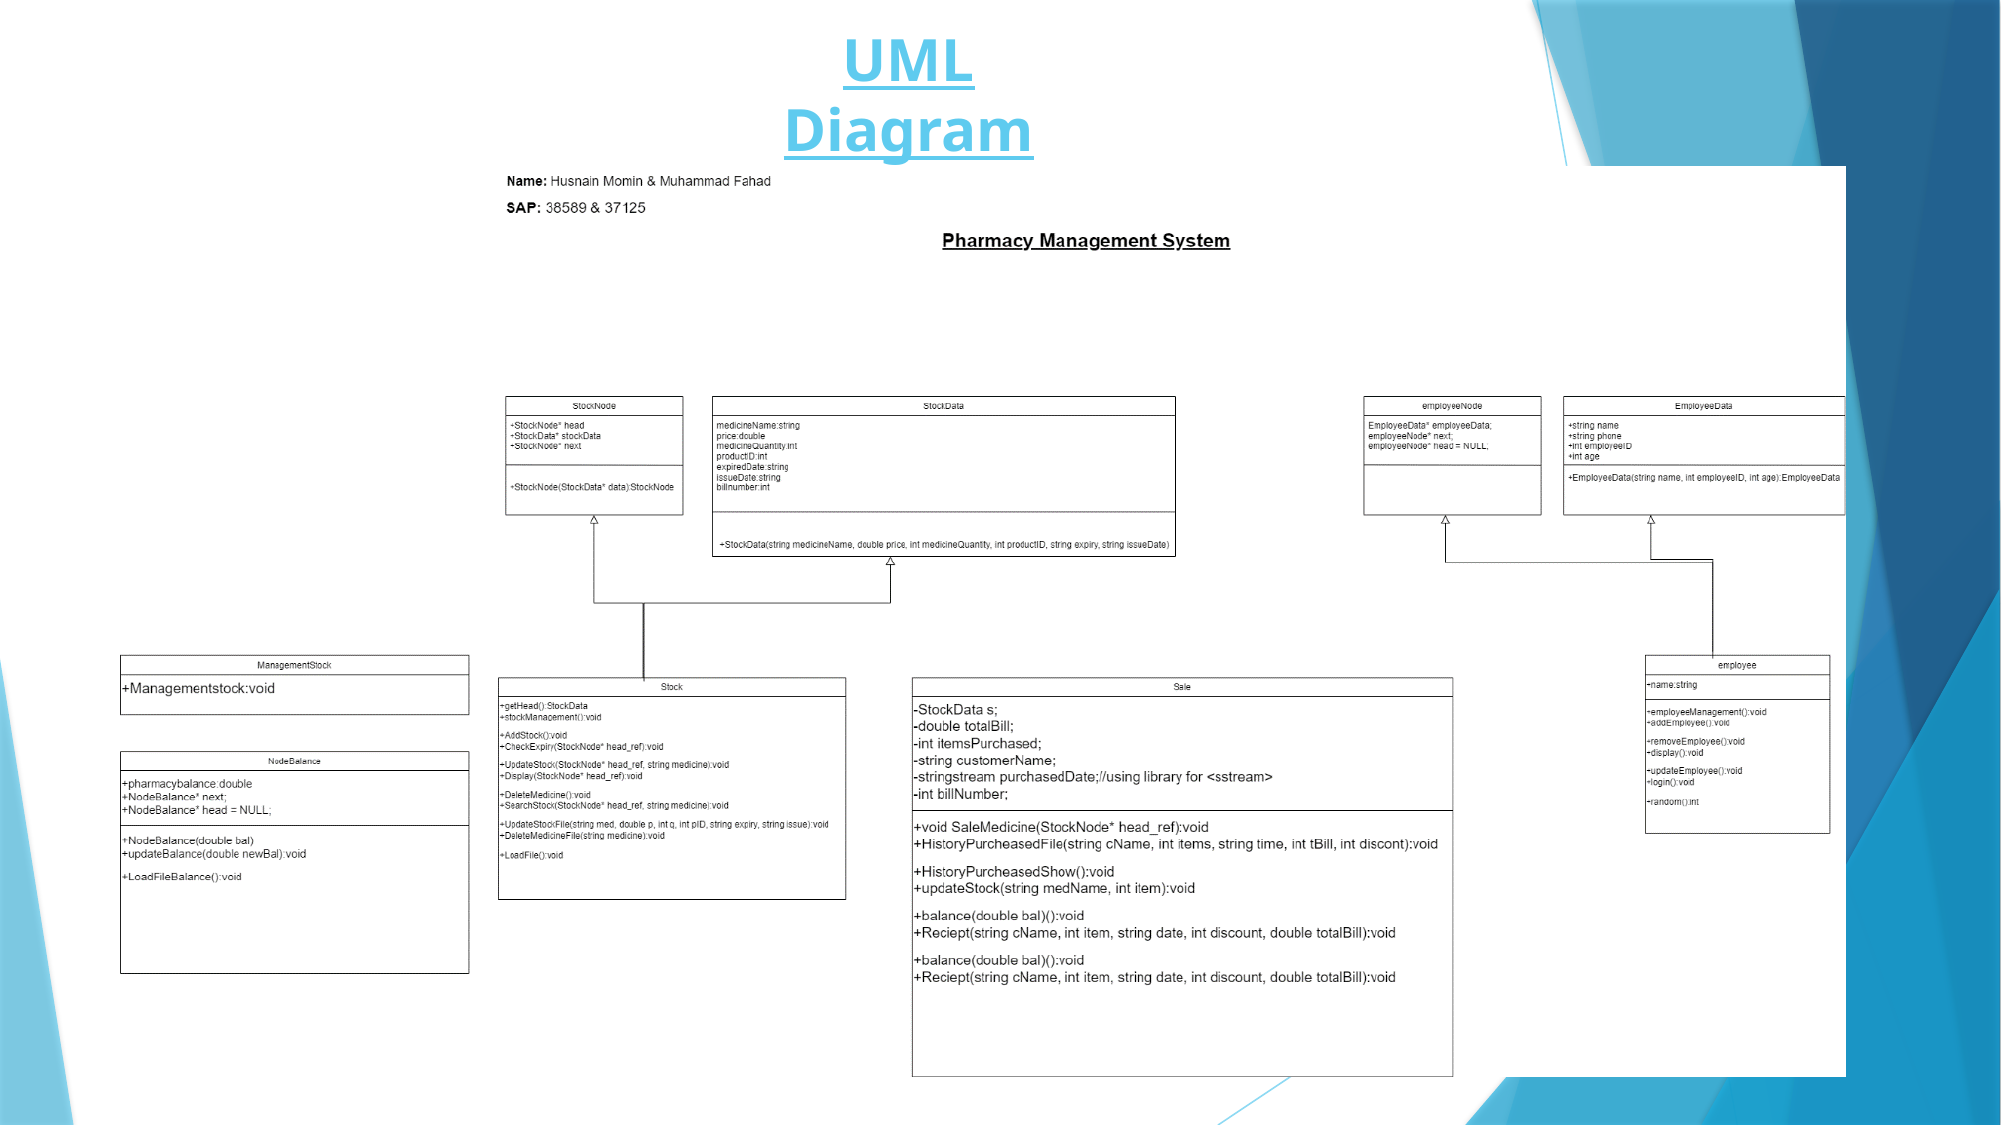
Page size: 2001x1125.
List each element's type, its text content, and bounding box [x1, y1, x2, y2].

title UML Diagram [715, 15, 1102, 98]
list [120, 166, 1847, 1078]
